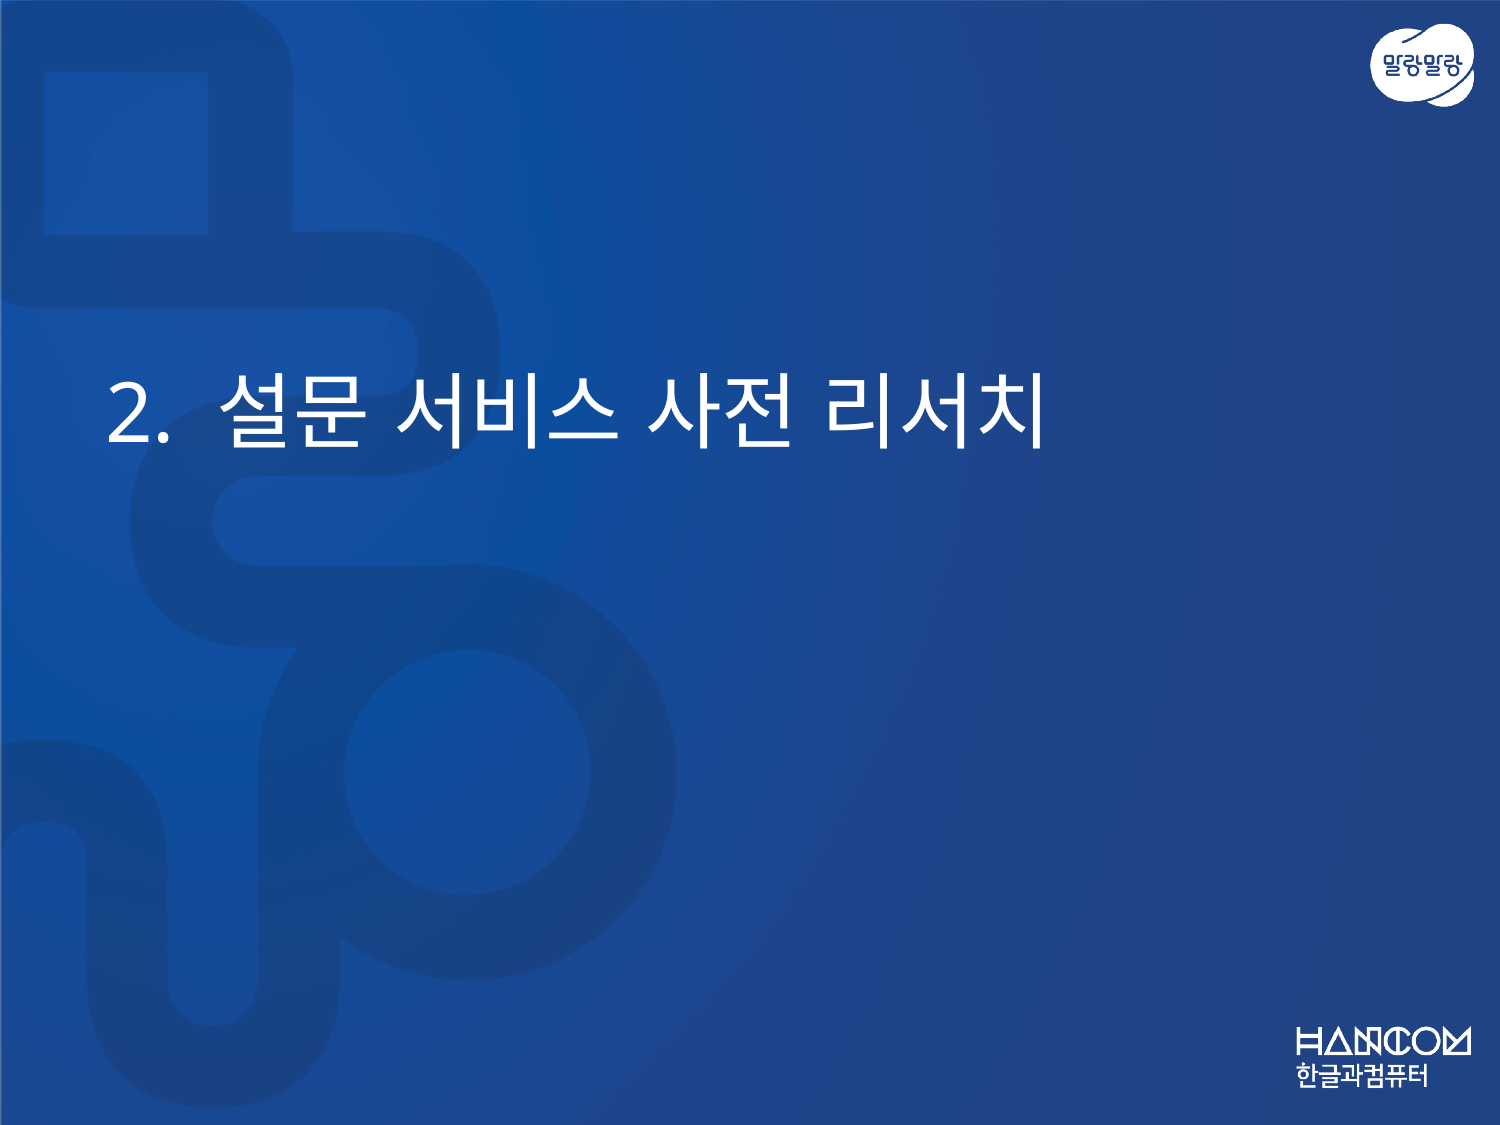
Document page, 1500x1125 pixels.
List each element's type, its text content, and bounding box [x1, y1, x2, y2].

picture [0, 0, 1500, 1125]
text_box 2. 설문 서비스 사전 리서치 [90, 351, 1500, 467]
